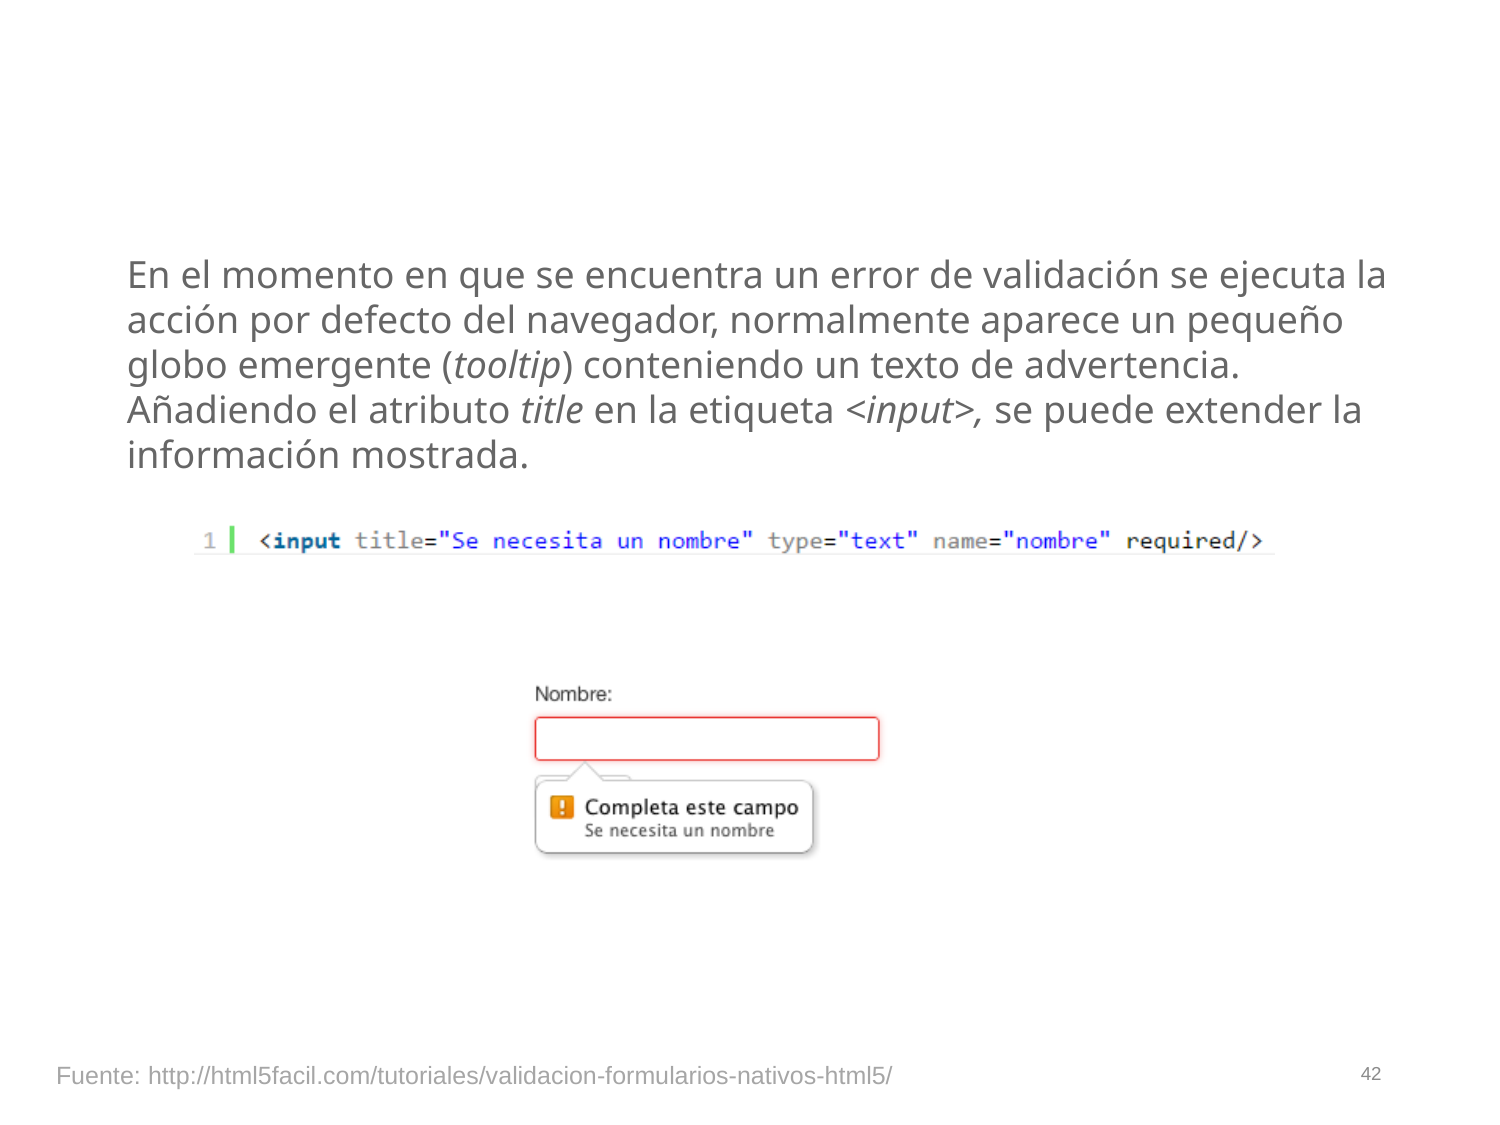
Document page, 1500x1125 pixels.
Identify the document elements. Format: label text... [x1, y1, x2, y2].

text_box Fuente: http://html5facil.com/tutoriales/validacion-formularios-nativos-html5/ [41, 1052, 1228, 1097]
picture [513, 676, 927, 884]
picture [194, 515, 1275, 555]
slide_number 42 [1059, 1042, 1397, 1103]
text_box En el momento en que se encuentra un error de validación se ejecuta la acción por defecto del navegador, normalmente aparece un pequeño globo emergente (tooltip) conteniendo un texto de advertencia. Añadiendo el atributo title en la etiqueta <input>, se puede extender la información mostrada. [112, 243, 1413, 484]
